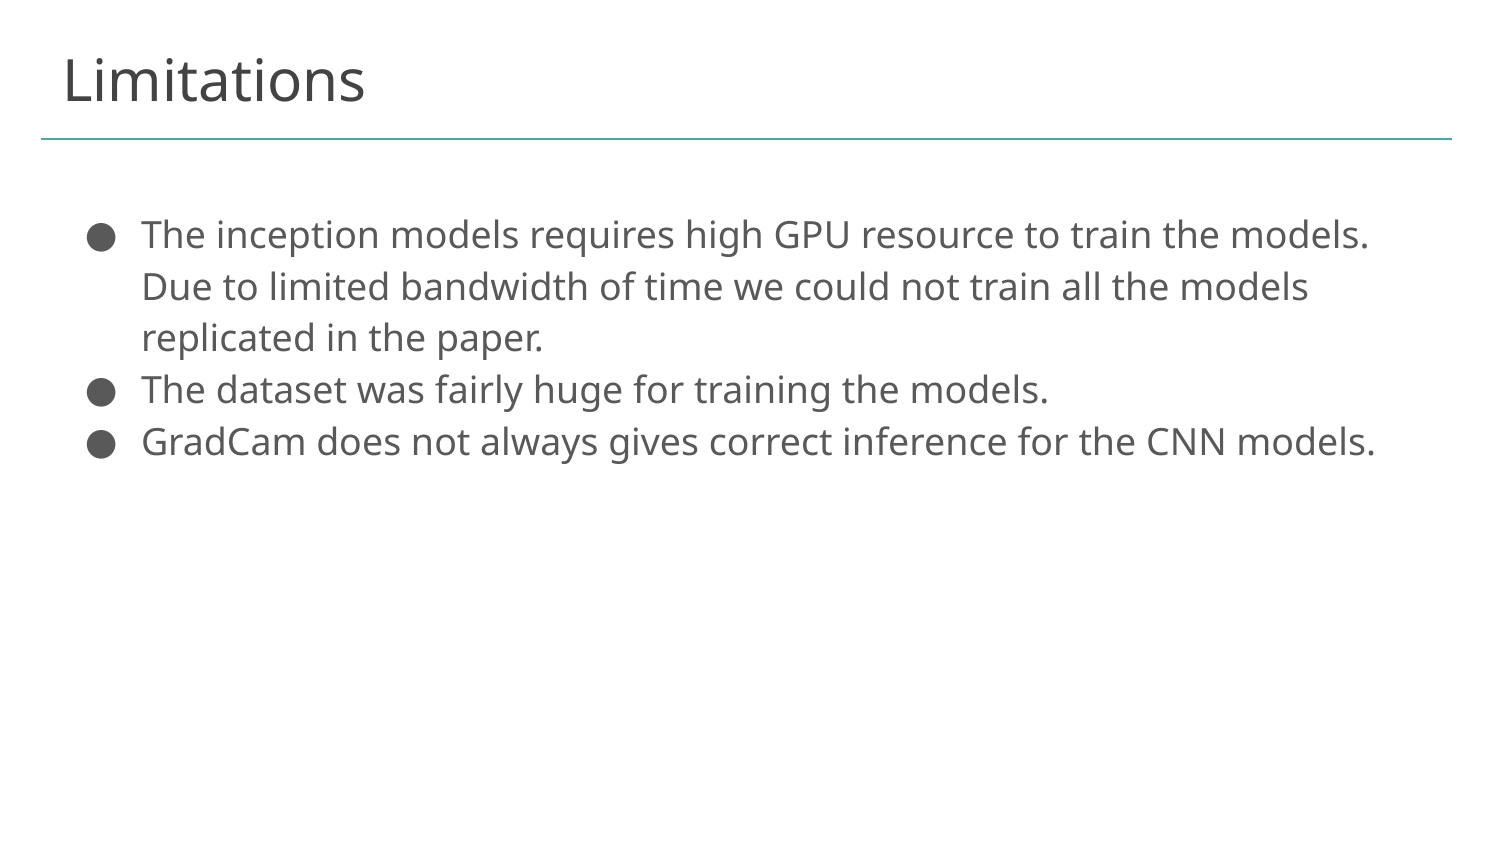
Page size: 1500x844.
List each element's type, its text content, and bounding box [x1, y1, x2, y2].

title Limitations [47, 27, 1446, 122]
list The inception models requires high GPU resource to train the models. Due to limited bandwidth of time we could not train all the models replicated in the paper. The dataset was fairly huge for training the models. GradCam does not always gives correct inference for the CNN models. [51, 189, 1449, 750]
